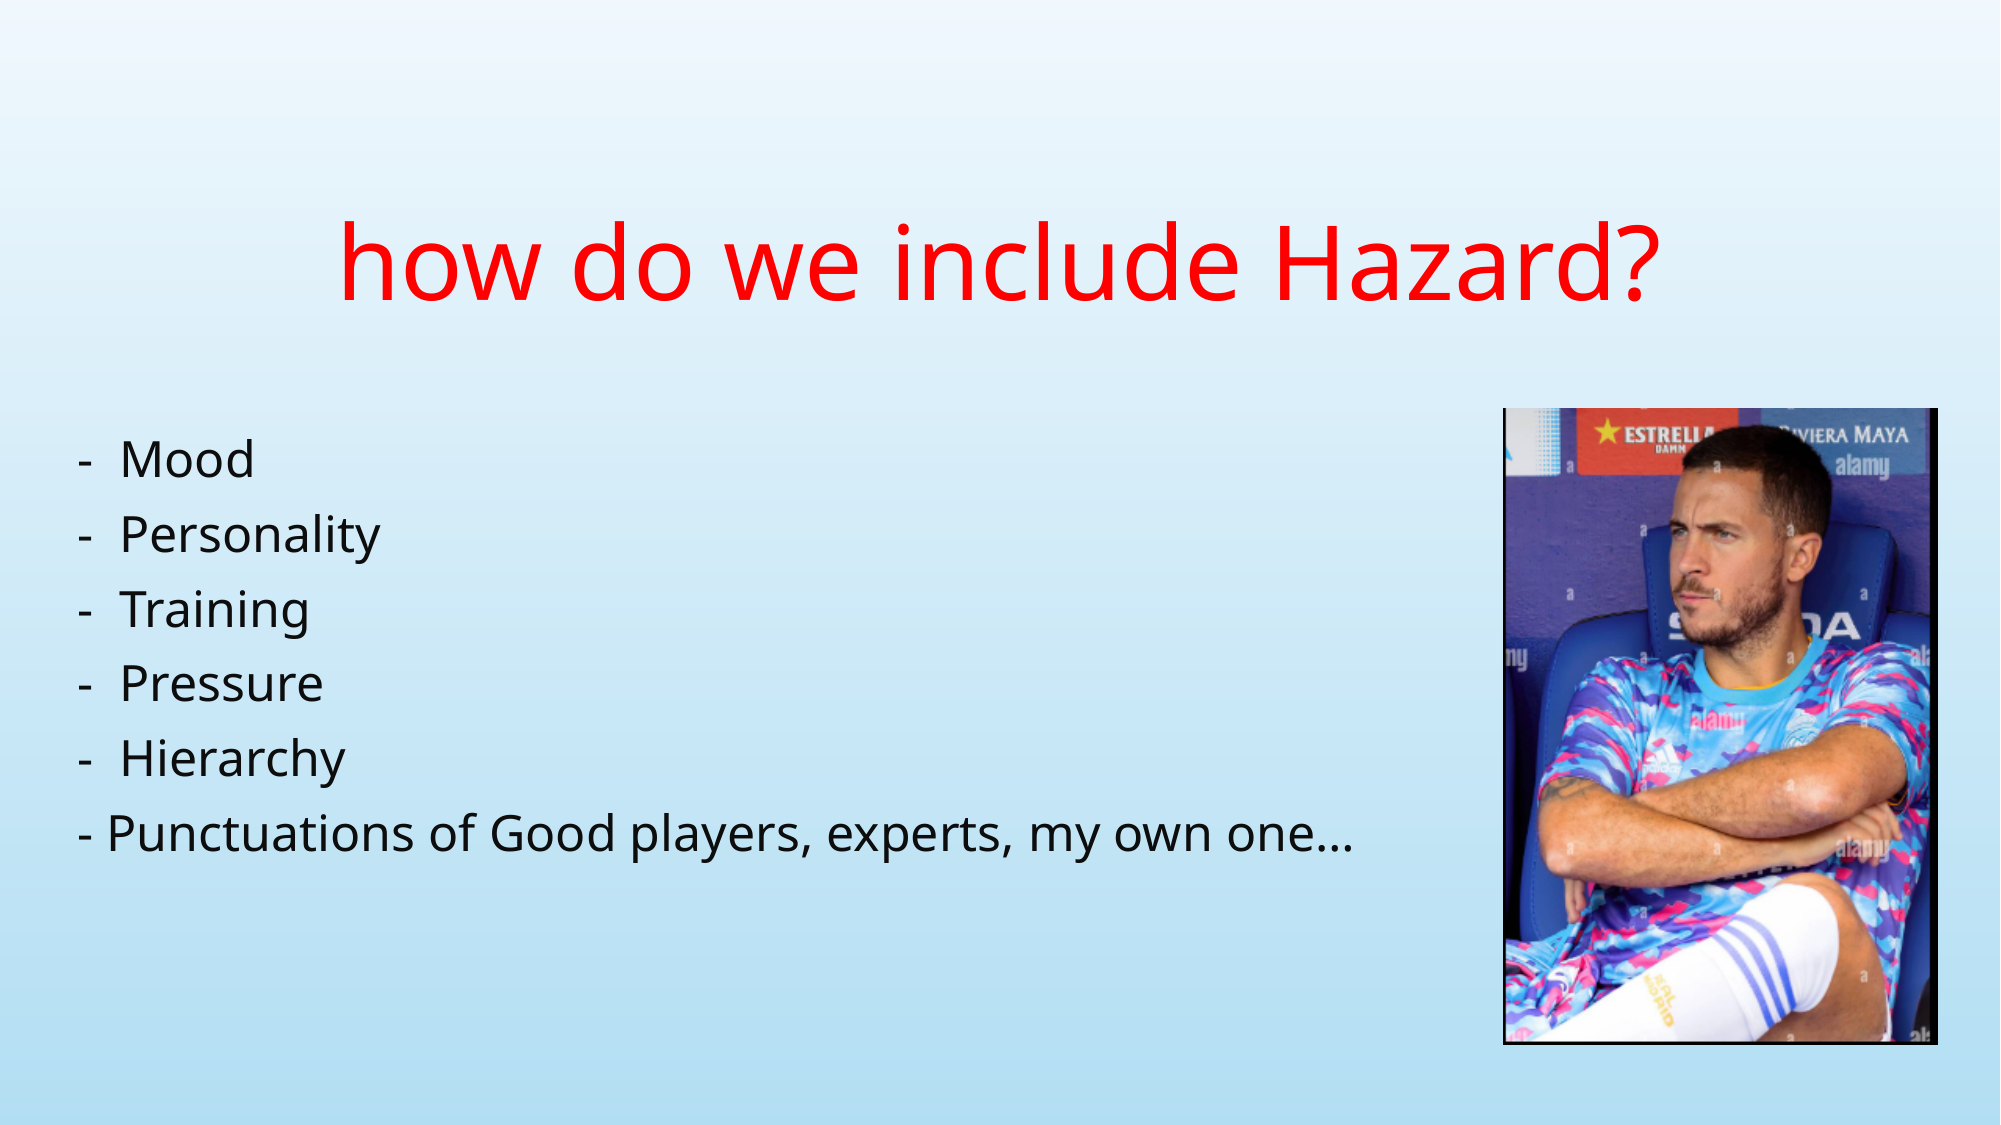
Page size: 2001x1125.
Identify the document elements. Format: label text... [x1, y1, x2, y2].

picture [1502, 408, 1938, 1046]
subtitle - Mood - Personality - Training - Pressure - Hierarchy - Punctuations of Good players, experts, my own one… [62, 426, 1502, 905]
title how do we include Hazard? [249, 125, 1750, 331]
